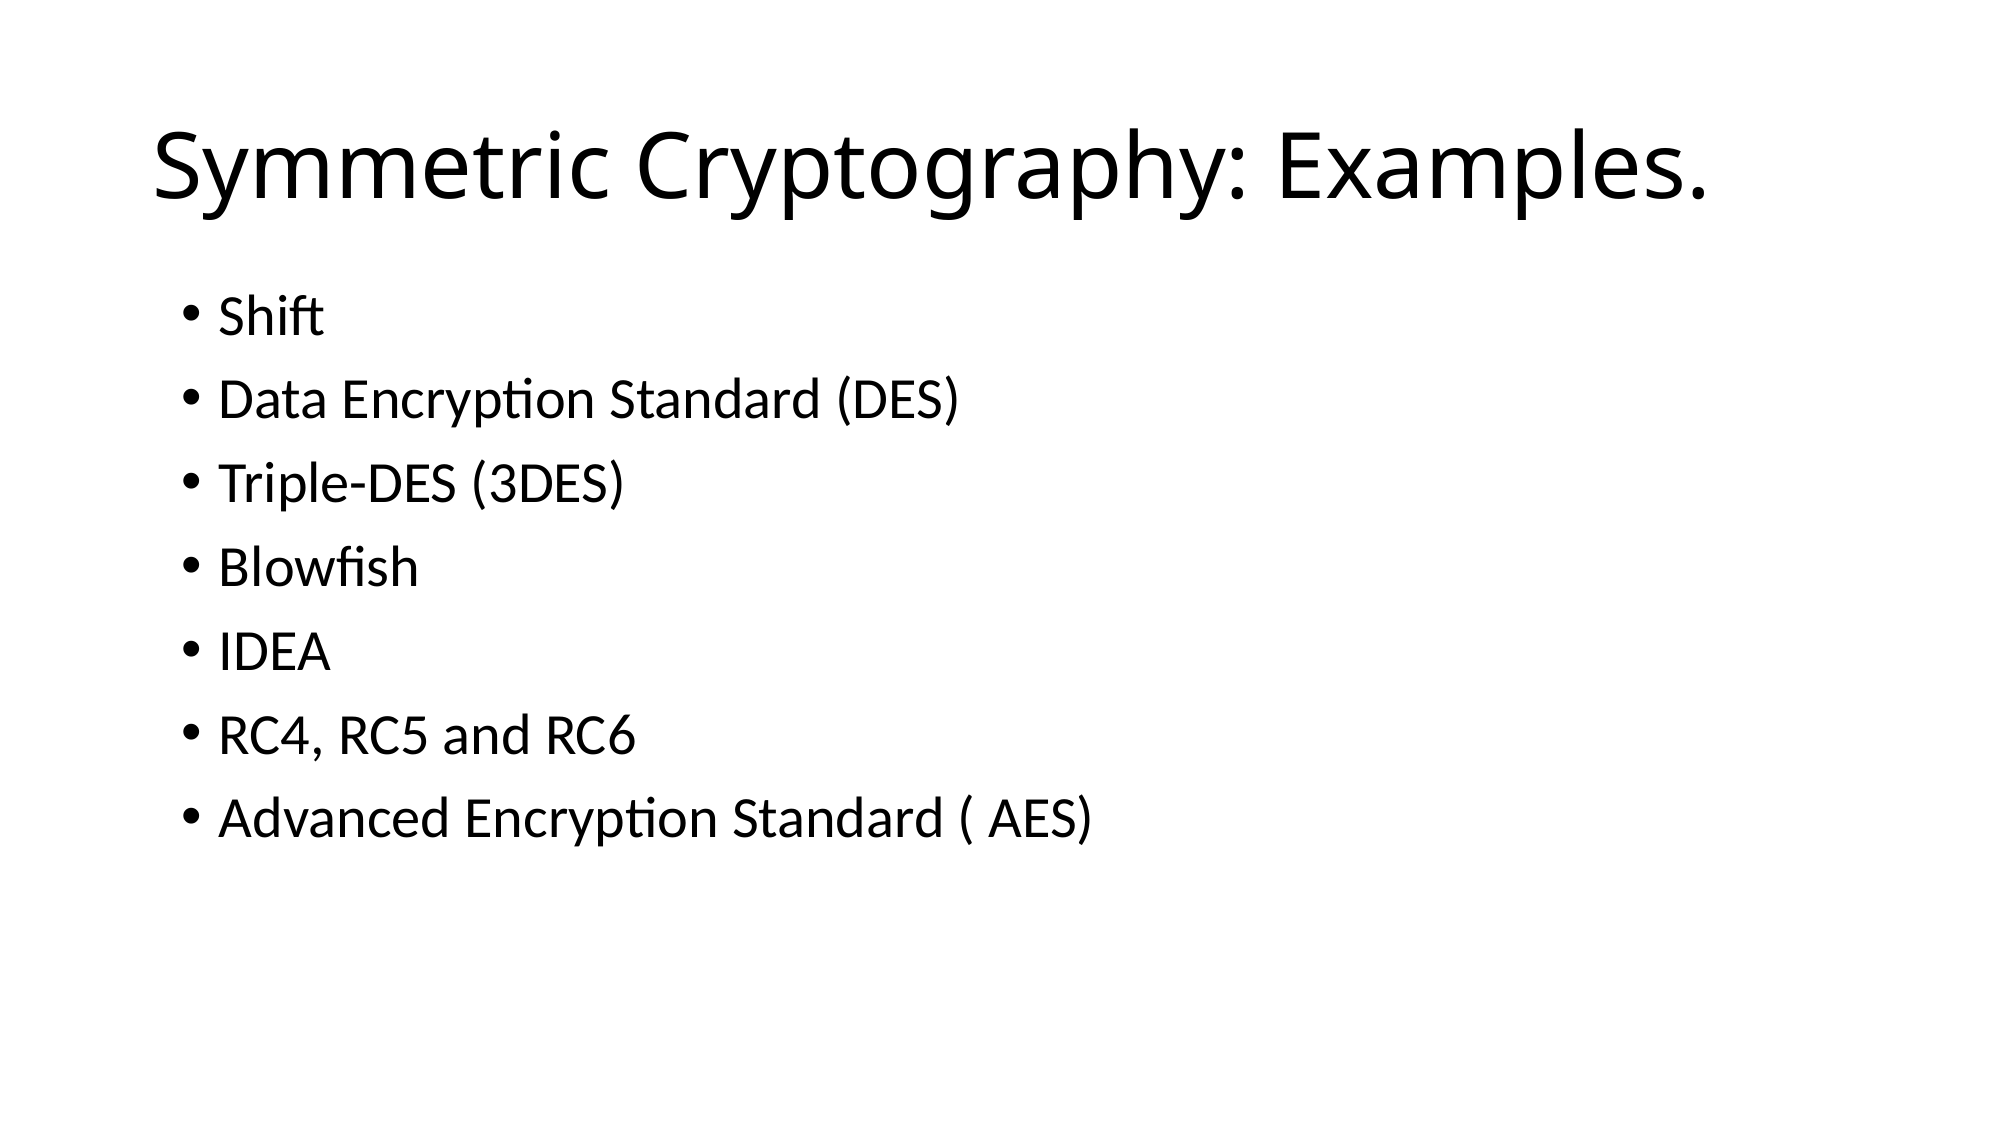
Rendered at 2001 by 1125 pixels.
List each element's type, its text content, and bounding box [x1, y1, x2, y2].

list Shift Data Encryption Standard (DES) Triple-DES (3DES) Blowfish IDEA RC4, RC5 and RC6 Advanced Encryption Standard ( AES) [166, 277, 1538, 1039]
title Symmetric Cryptography: Examples. [137, 59, 1863, 278]
